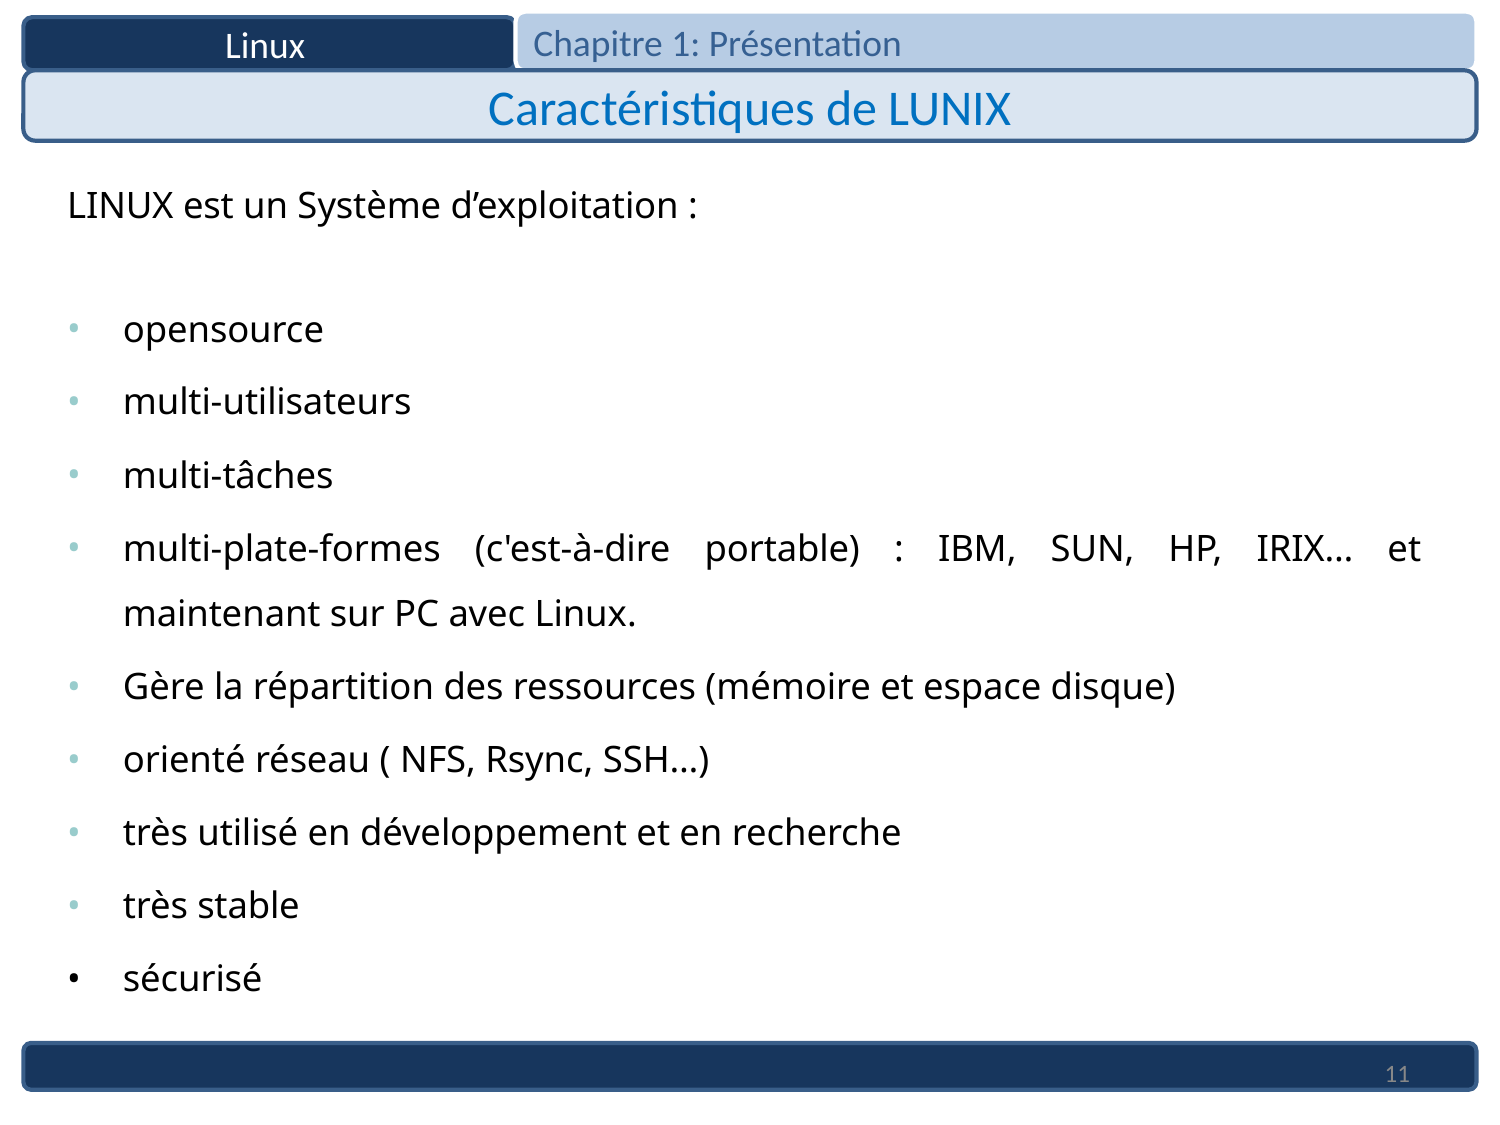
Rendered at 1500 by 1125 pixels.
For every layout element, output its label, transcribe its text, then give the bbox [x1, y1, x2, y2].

list LINUX est un Système d’exploitation : opensource multi-utilisateurs multi-tâches multi-plate-formes (c'est-à-dire portable) : IBM, SUN, HP, IRIX… et maintenant sur PC avec Linux. Gère la répartition des ressources (mémoire et espace disque) orienté réseau ( NFS, Rsync, SSH…) très utilisé en développement et en recherche très stable sécurisé [52, 168, 1438, 1013]
text_box Linux [23, 17, 516, 70]
text_box Caractéristiques de LUNIX [23, 70, 1477, 141]
slide_number 11 [1074, 1042, 1425, 1103]
text_box [23, 1042, 1074, 1090]
text_box [1425, 1042, 1477, 1090]
text_box Chapitre 1: Présentation [515, 11, 1477, 71]
